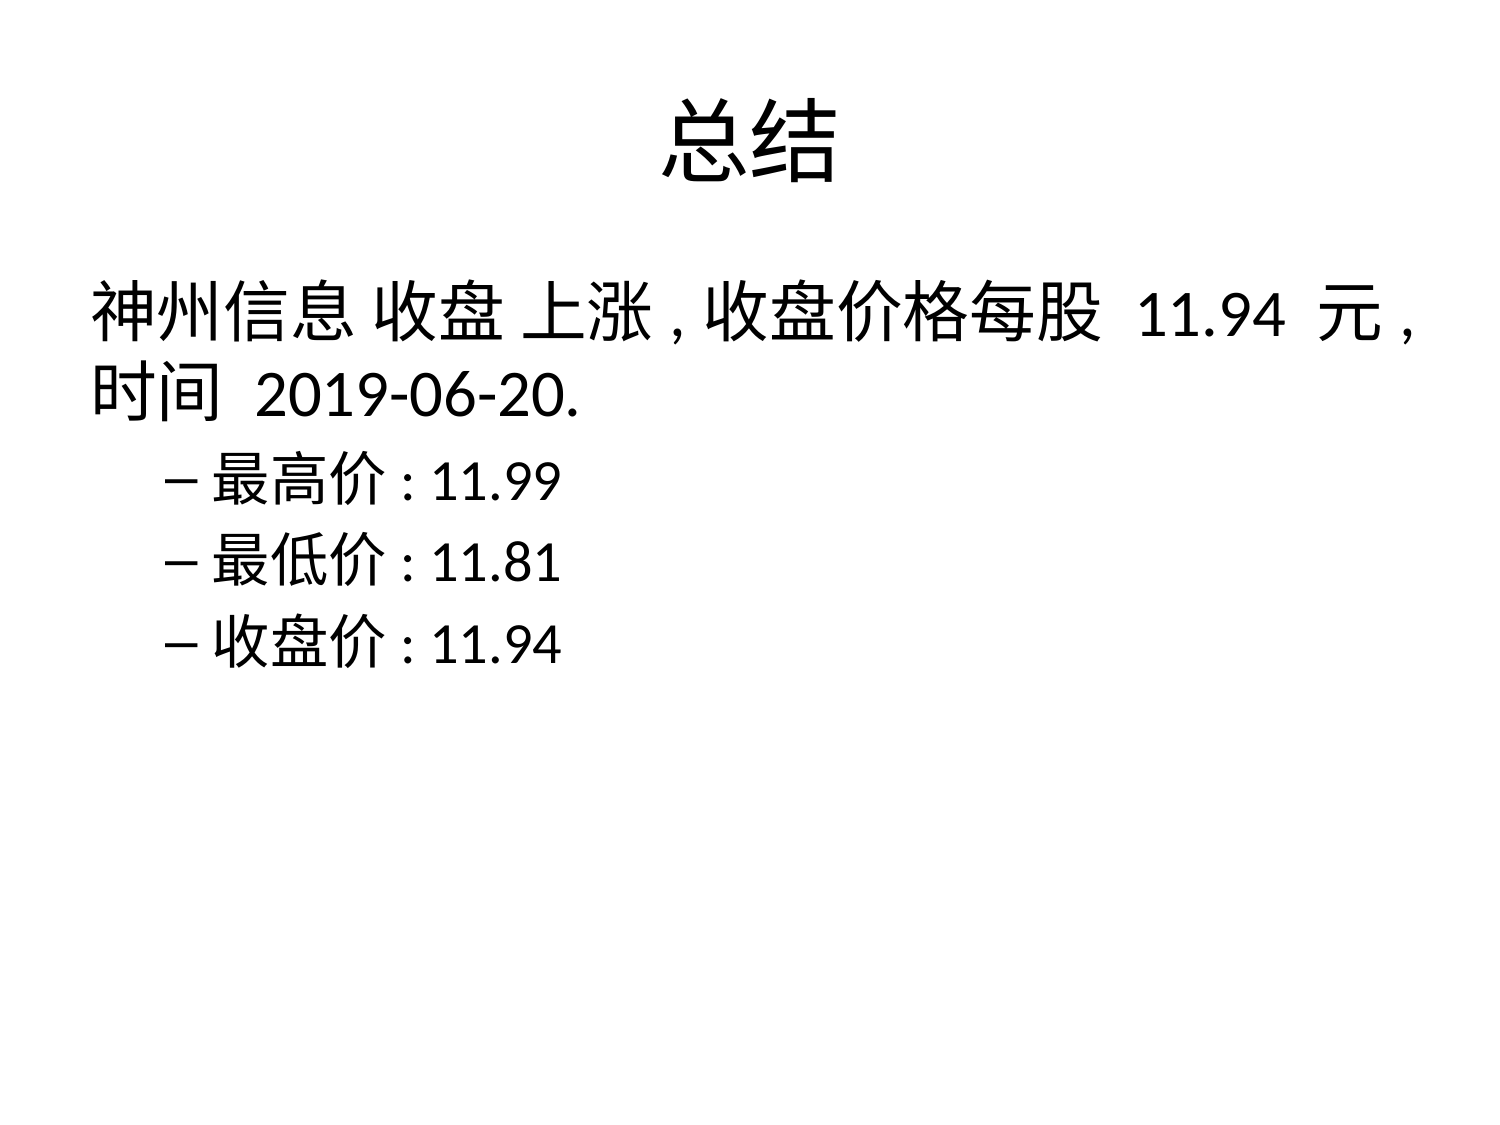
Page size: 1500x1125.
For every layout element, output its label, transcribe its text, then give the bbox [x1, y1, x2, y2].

list 神州信息 收盘 上涨,收盘价格每股 11.94 元,时间 2019-06-20. 最高价: 11.99 最低价: 11.81 收盘价: 11.94 [75, 262, 1425, 1005]
title 总结 [75, 45, 1425, 233]
